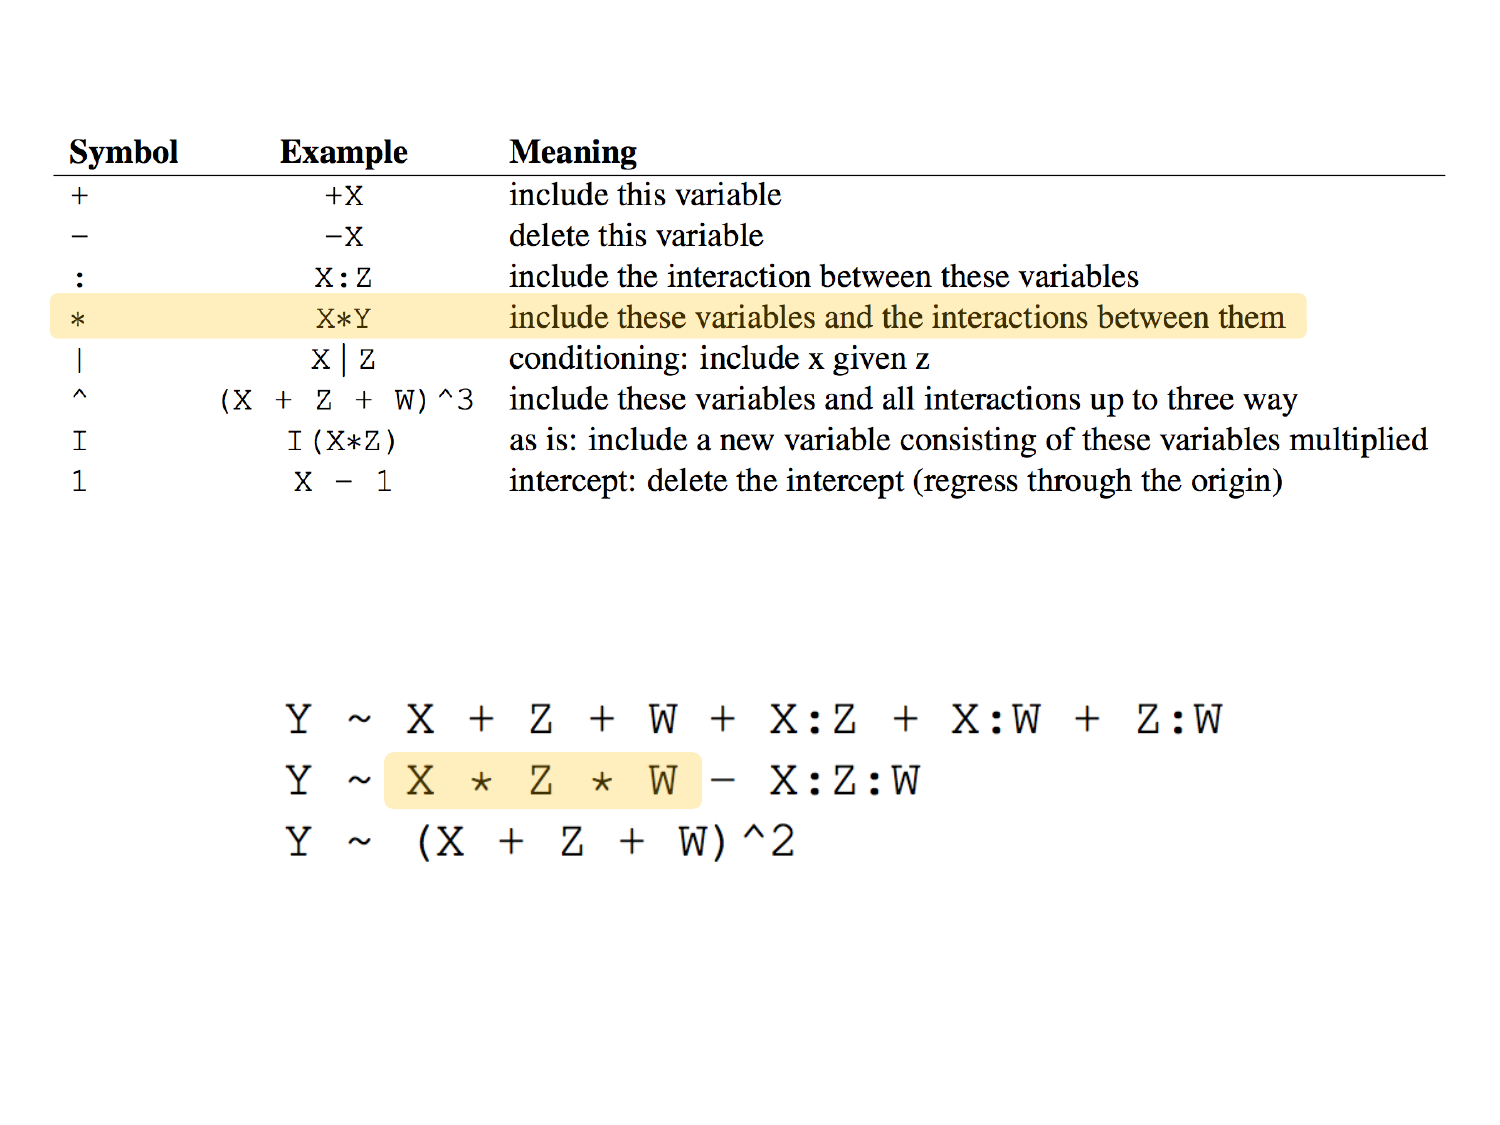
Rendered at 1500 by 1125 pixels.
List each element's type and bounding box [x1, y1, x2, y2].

picture [225, 647, 1275, 917]
picture [0, 80, 1500, 550]
